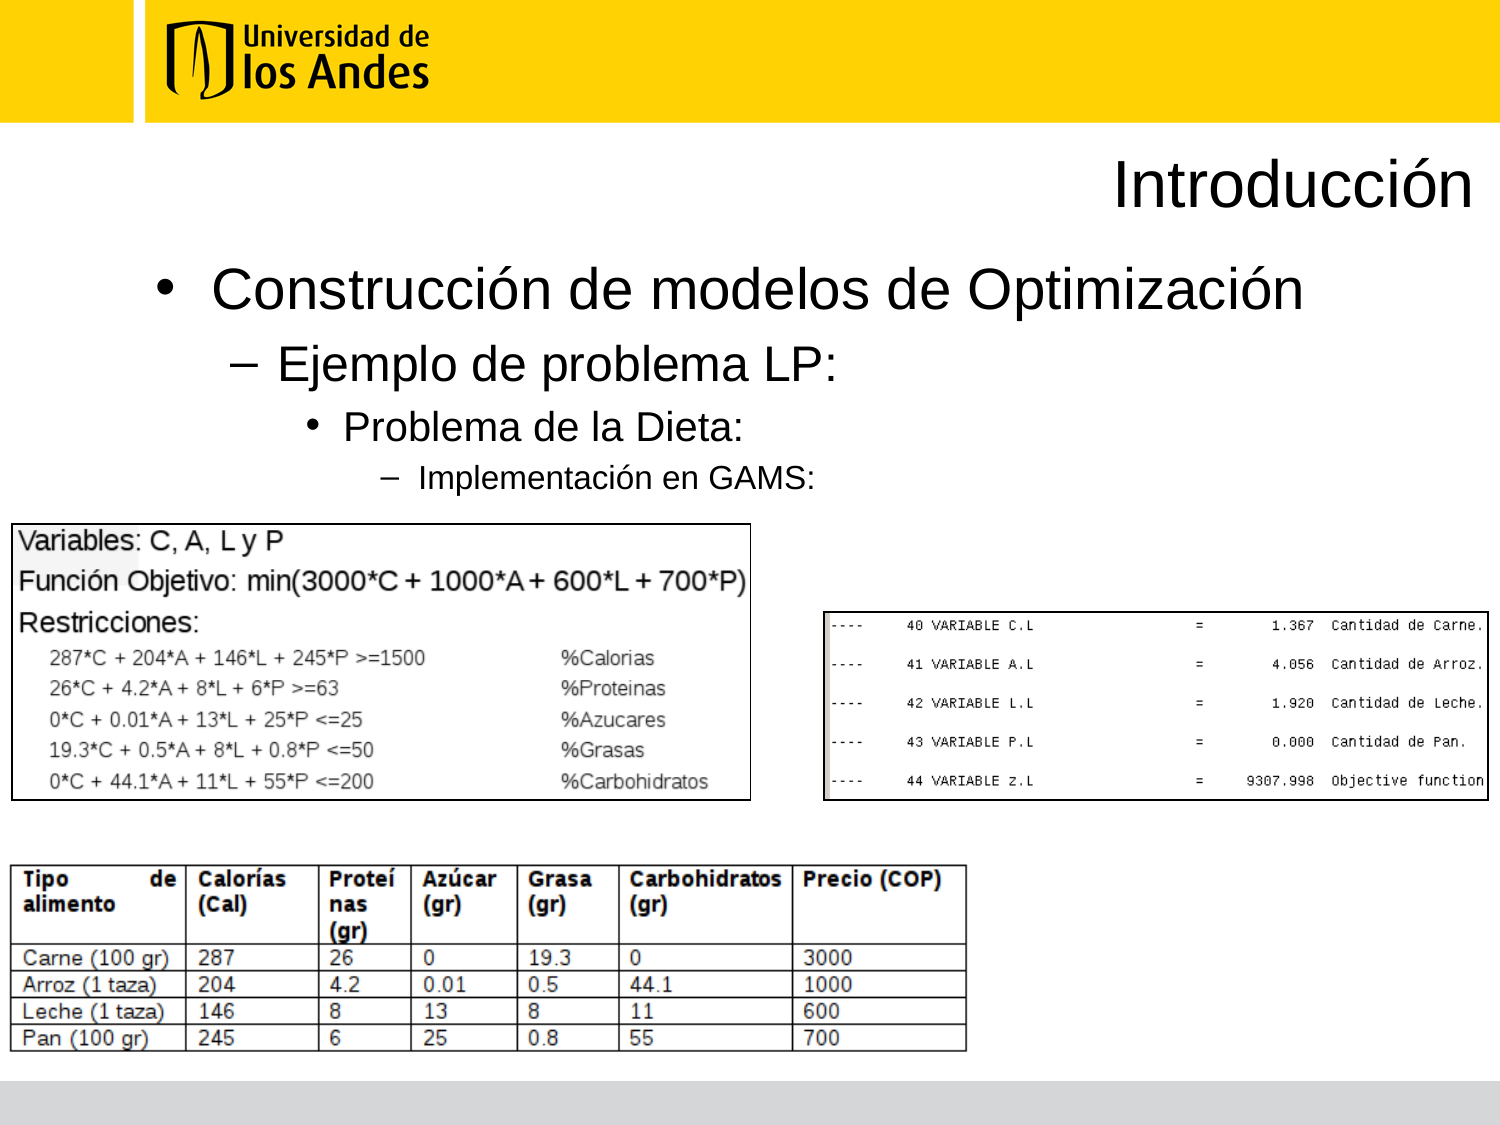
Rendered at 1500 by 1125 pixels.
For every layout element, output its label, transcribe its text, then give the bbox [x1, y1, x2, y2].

picture [12, 524, 751, 800]
picture [0, 0, 1500, 1081]
picture [824, 612, 1488, 800]
title Introducción [140, 125, 1491, 238]
list Construcción de modelos de Optimización Ejemplo de problema LP: Problema de la Dieta: Implementación en GAMS: [140, 243, 1491, 1101]
